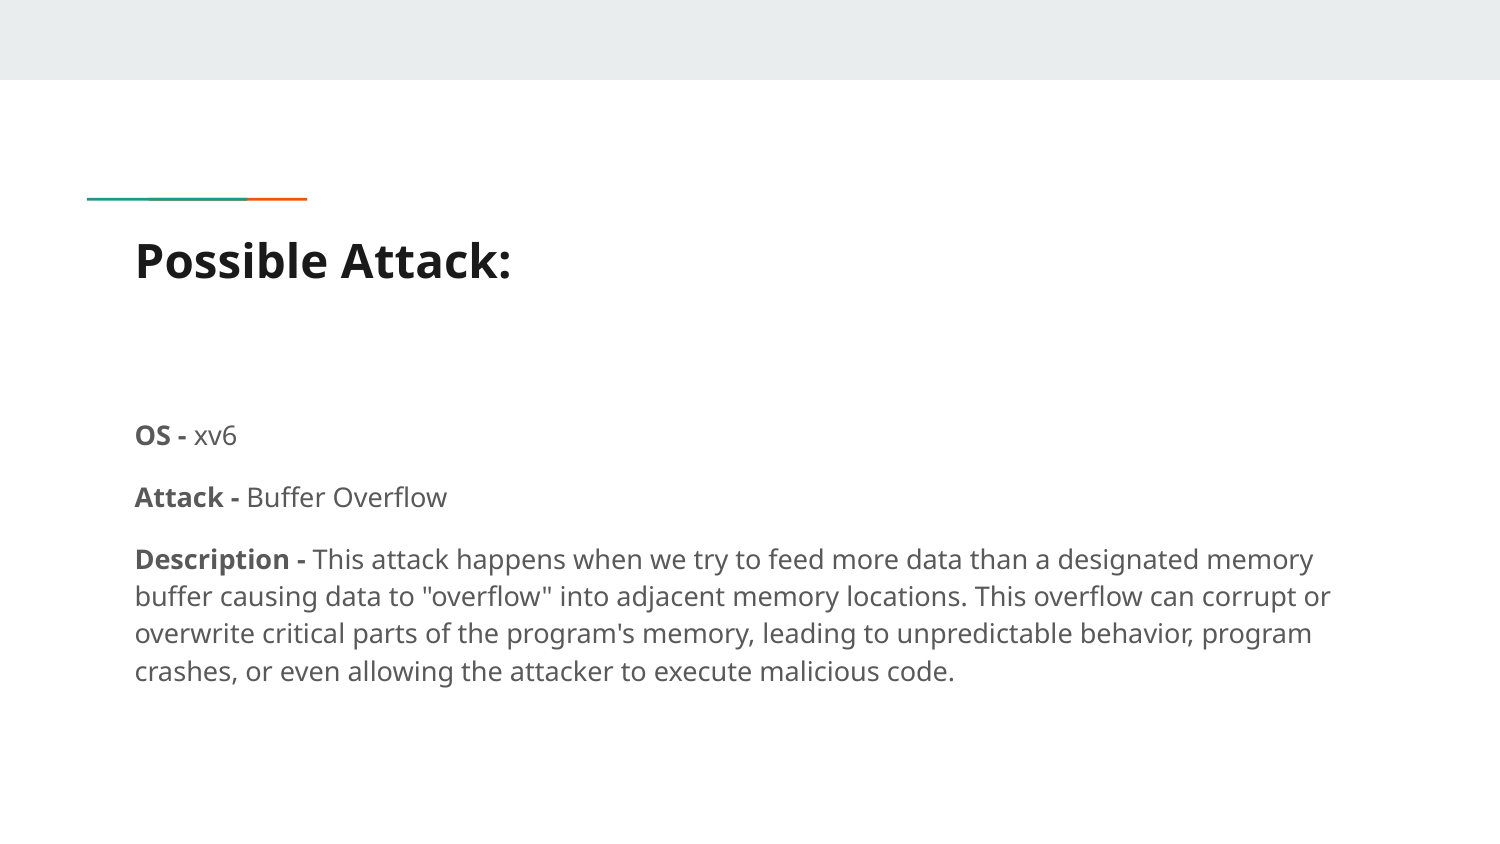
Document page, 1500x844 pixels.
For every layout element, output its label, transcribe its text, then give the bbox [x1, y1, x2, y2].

title Possible Attack: [119, 216, 1381, 305]
list OS - xv6 Attack - Buffer Overflow Description - This attack happens when we try to feed more data than a designated memory buffer causing data to "overflow" into adjacent memory locations. This overflow can corrupt or overwrite critical parts of the program's memory, leading to unpredictable behavior, program crashes, or even allowing the attacker to execute malicious code. [119, 341, 1381, 712]
